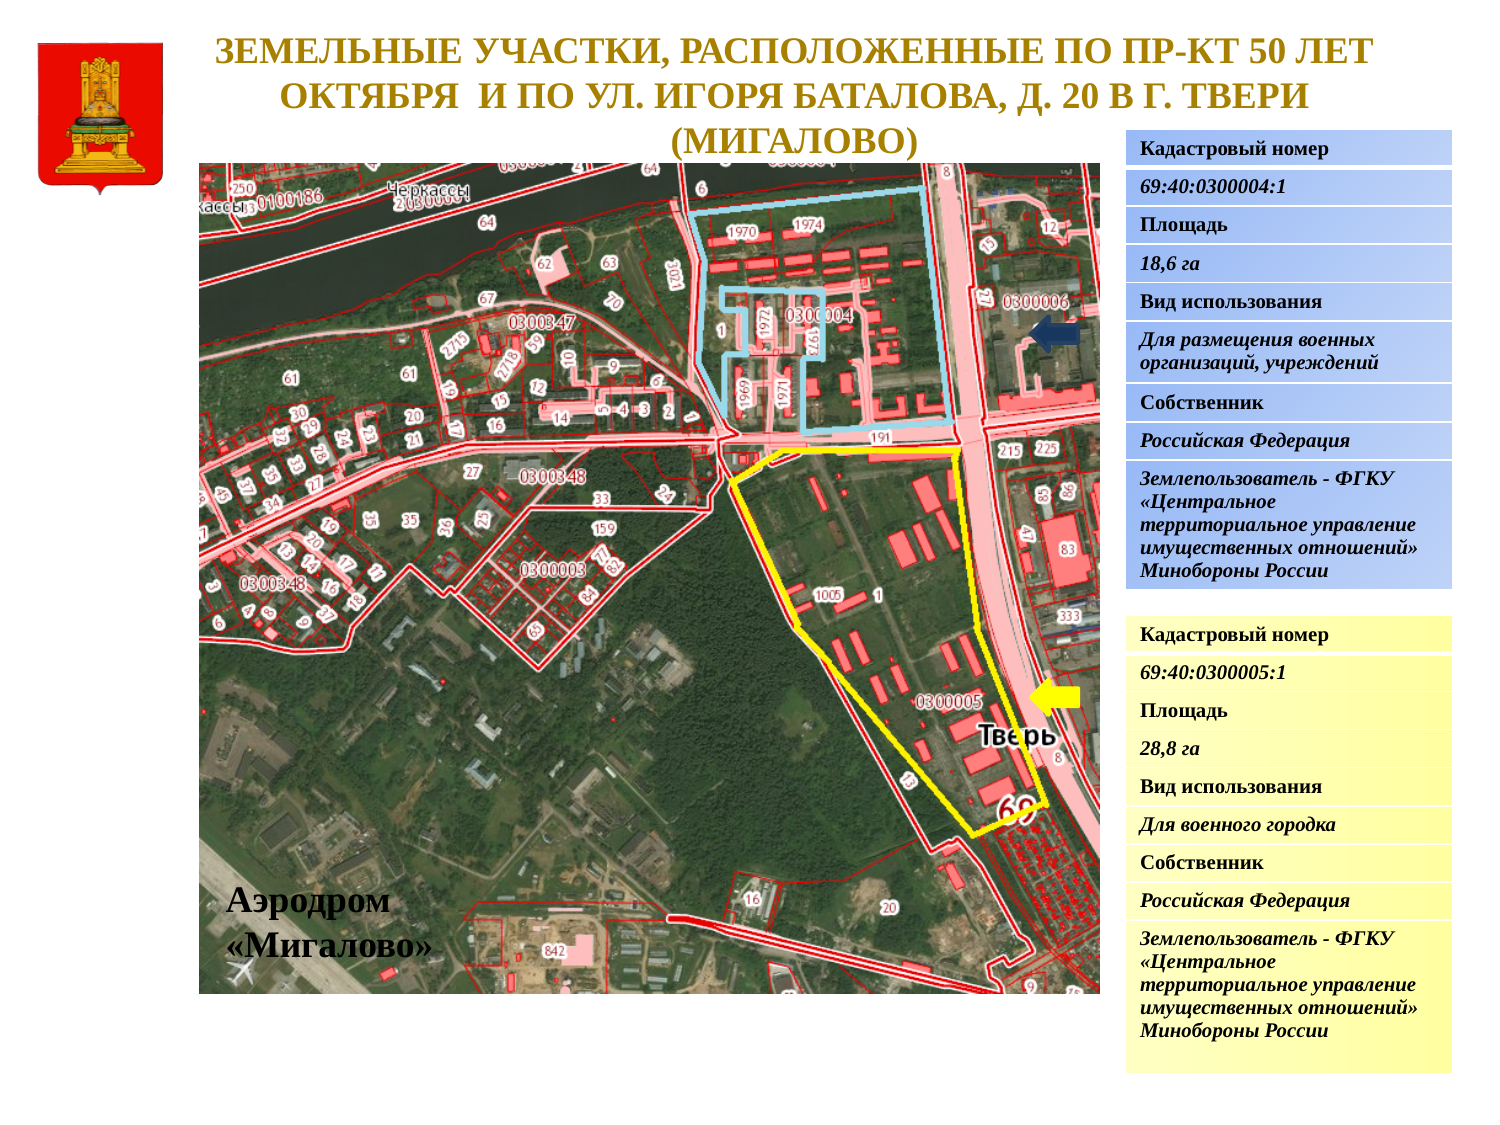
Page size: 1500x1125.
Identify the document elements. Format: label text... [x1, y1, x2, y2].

table_cell Площадь [1126, 692, 1452, 729]
table_cell 69:40:0300004:1 [1126, 170, 1452, 205]
table_cell Вид использования [1126, 283, 1452, 320]
picture [198, 163, 1101, 994]
table_header Кадастровый номер [1126, 130, 1452, 165]
table_cell 28,8 га [1126, 730, 1452, 767]
table_cell Вид использования [1126, 768, 1452, 805]
table_cell 18,6 га [1126, 245, 1452, 282]
table_cell Собственник [1126, 845, 1452, 881]
table_cell Землепользователь - ФГКУ «Центральное территориальное управление имущественных отношений» Минобороны России [1126, 461, 1452, 589]
text_box ЗЕМЕЛЬНЫЕ УЧАСТКИ, РАСПОЛОЖЕННЫЕ ПО ПР-КТ 50 ЛЕТ ОКТЯБРЯ И ПО УЛ. ИГОРЯ БАТАЛОВА, Д. 20 В Г. ТВЕРИ (МИГАЛОВО) [182, 34, 1407, 153]
table_cell Площадь [1126, 207, 1452, 243]
table_header Кадастровый номер [1126, 616, 1452, 651]
table_cell Российская Федерация [1126, 423, 1452, 459]
table_cell 69:40:0300005:1 [1126, 656, 1452, 691]
table_cell Для размещения военных организаций, учреждений [1126, 322, 1452, 382]
table_cell Землепользователь - ФГКУ «Центральное территориальное управление имущественных отношений» Минобороны России [1126, 921, 1452, 1073]
table_cell Российская Федерация [1126, 883, 1452, 919]
table_cell Для военного городка [1126, 807, 1452, 843]
picture [34, 34, 172, 205]
table_cell Собственник [1126, 384, 1452, 421]
